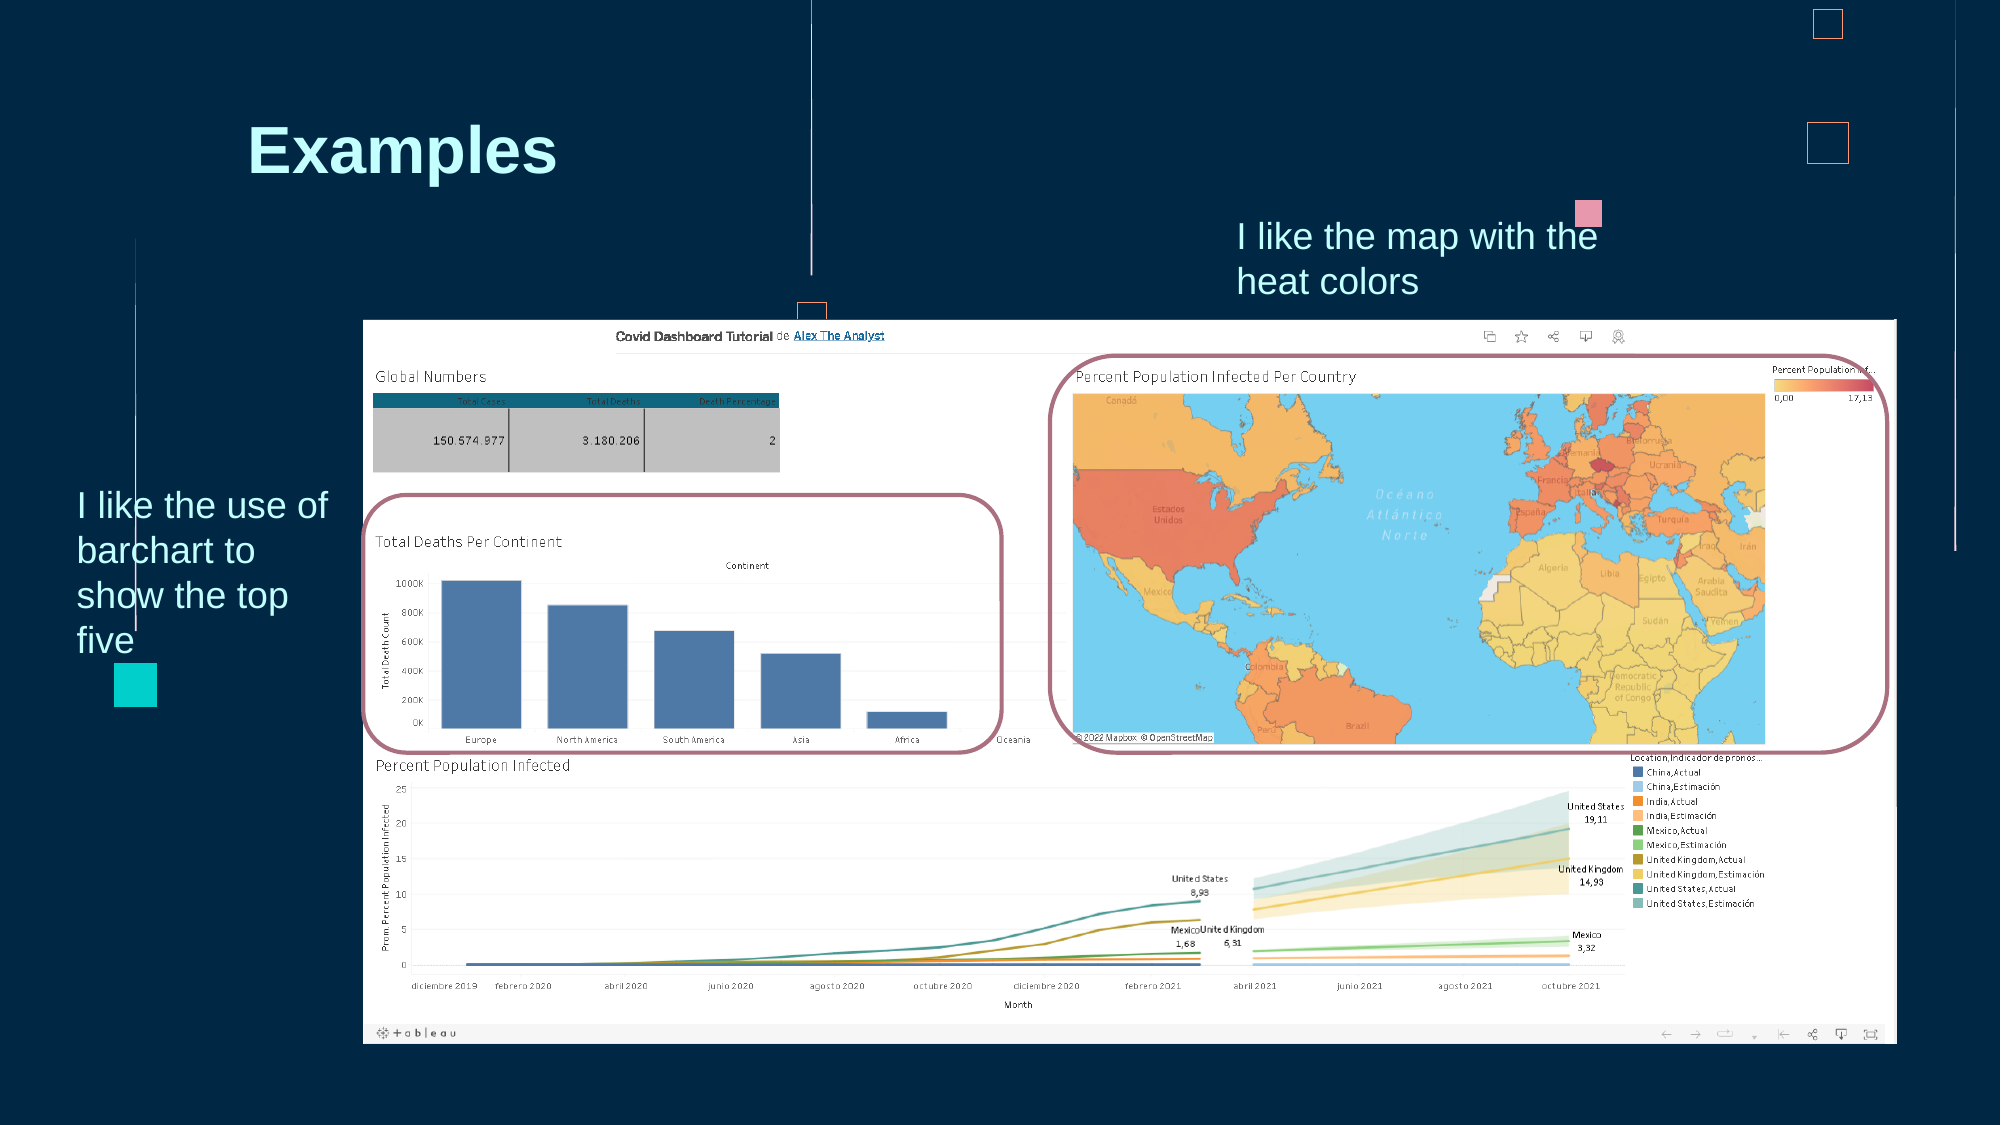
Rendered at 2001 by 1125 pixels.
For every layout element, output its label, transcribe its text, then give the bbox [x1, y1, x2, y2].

text_box I like the map with the heat colors [1221, 204, 1630, 310]
text_box Examples [233, 99, 703, 195]
text_box I like the use of barchart to show the top five [61, 473, 354, 669]
picture [362, 319, 1897, 1044]
